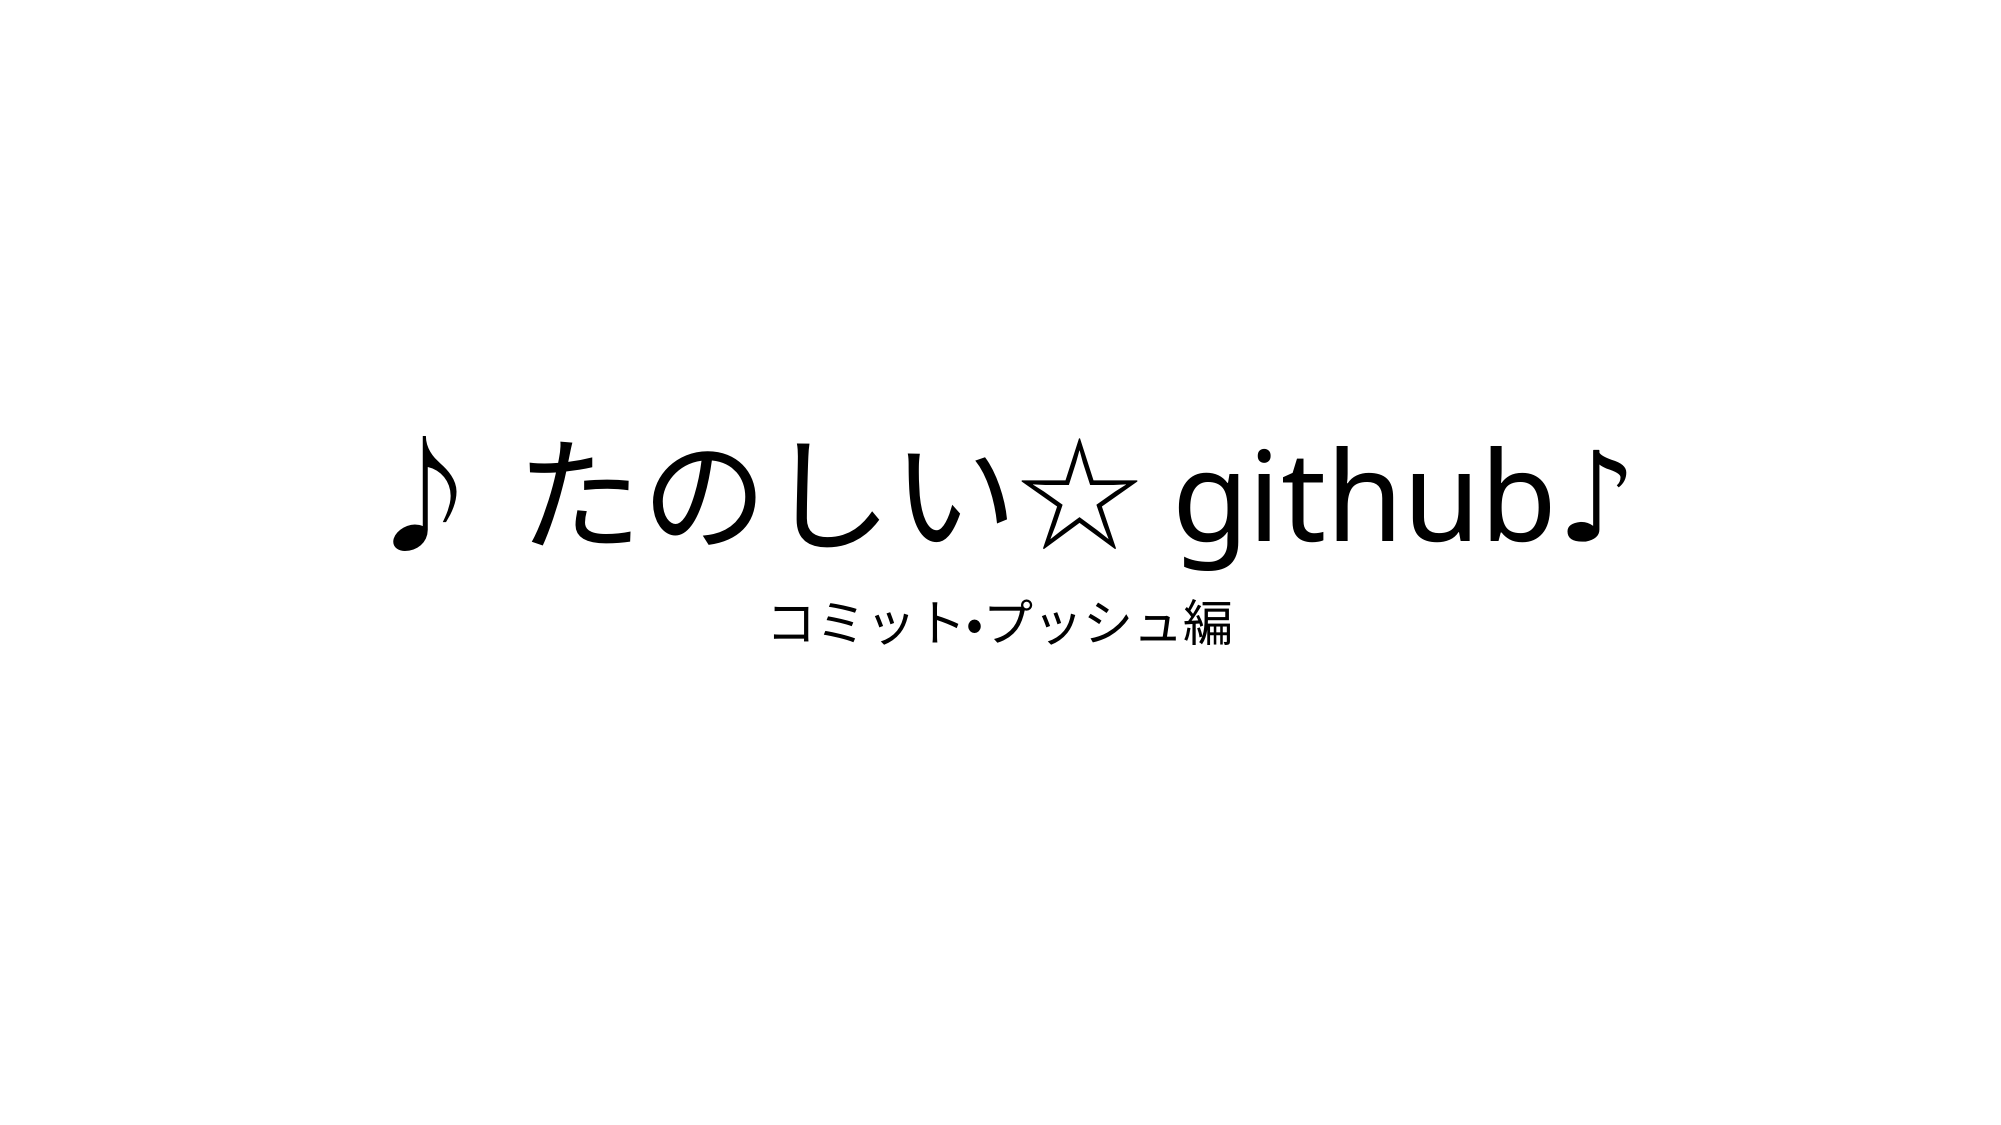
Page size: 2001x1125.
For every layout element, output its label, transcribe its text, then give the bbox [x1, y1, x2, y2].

title ♪たのしい☆github♪ [249, 184, 1750, 576]
subtitle コミット・プッシュ編 [249, 590, 1750, 863]
